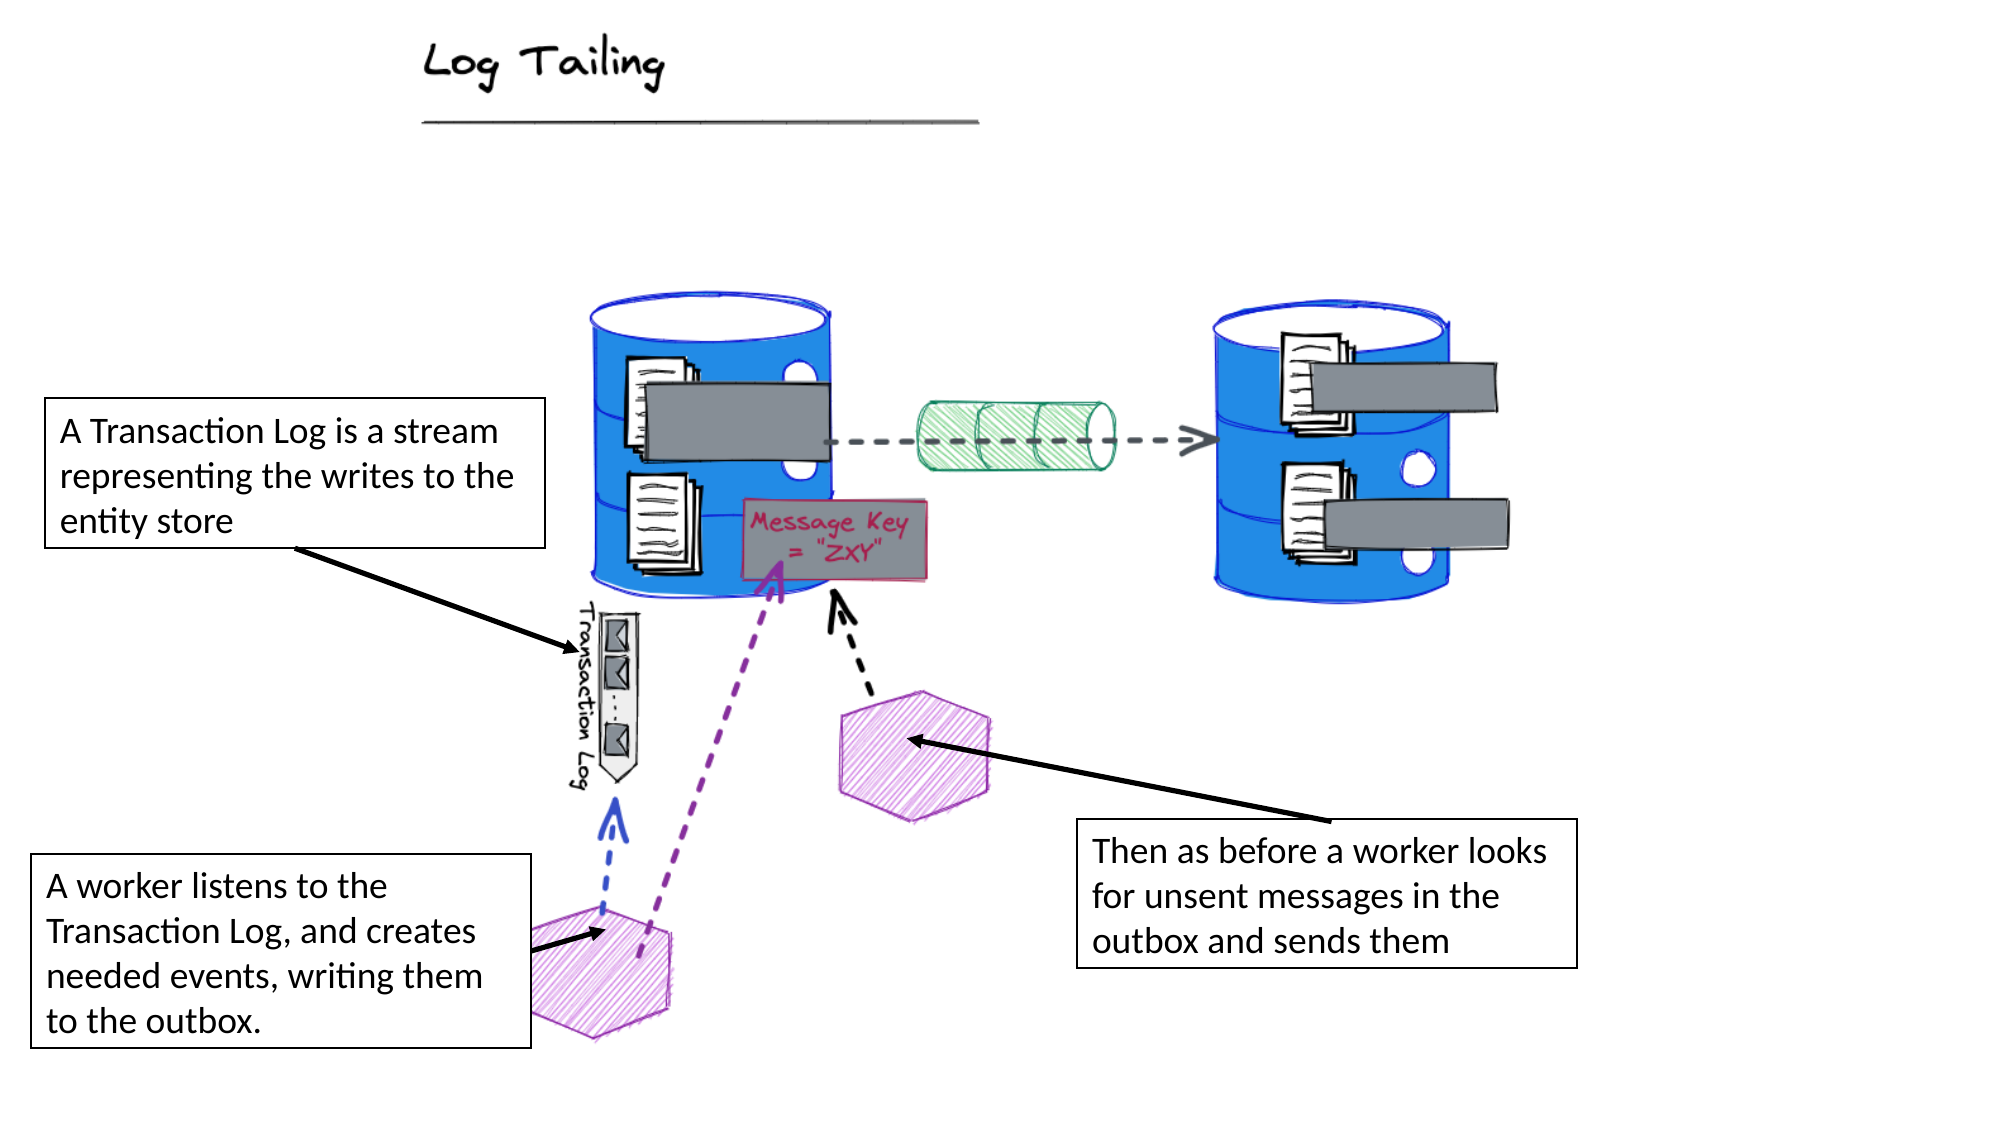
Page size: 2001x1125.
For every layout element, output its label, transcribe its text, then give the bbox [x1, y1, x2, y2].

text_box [531, 929, 606, 953]
picture [408, 21, 1520, 1051]
text_box A worker listens to the Transaction Log, and creates needed events, writing them to the outbox. [30, 853, 408, 1049]
text_box A Transaction Log is a stream representing the writes to the entity store [44, 397, 408, 549]
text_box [294, 549, 580, 652]
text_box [906, 738, 1332, 822]
text_box Then as before a worker looks for unsent messages in the outbox and sends them [1520, 818, 1578, 969]
